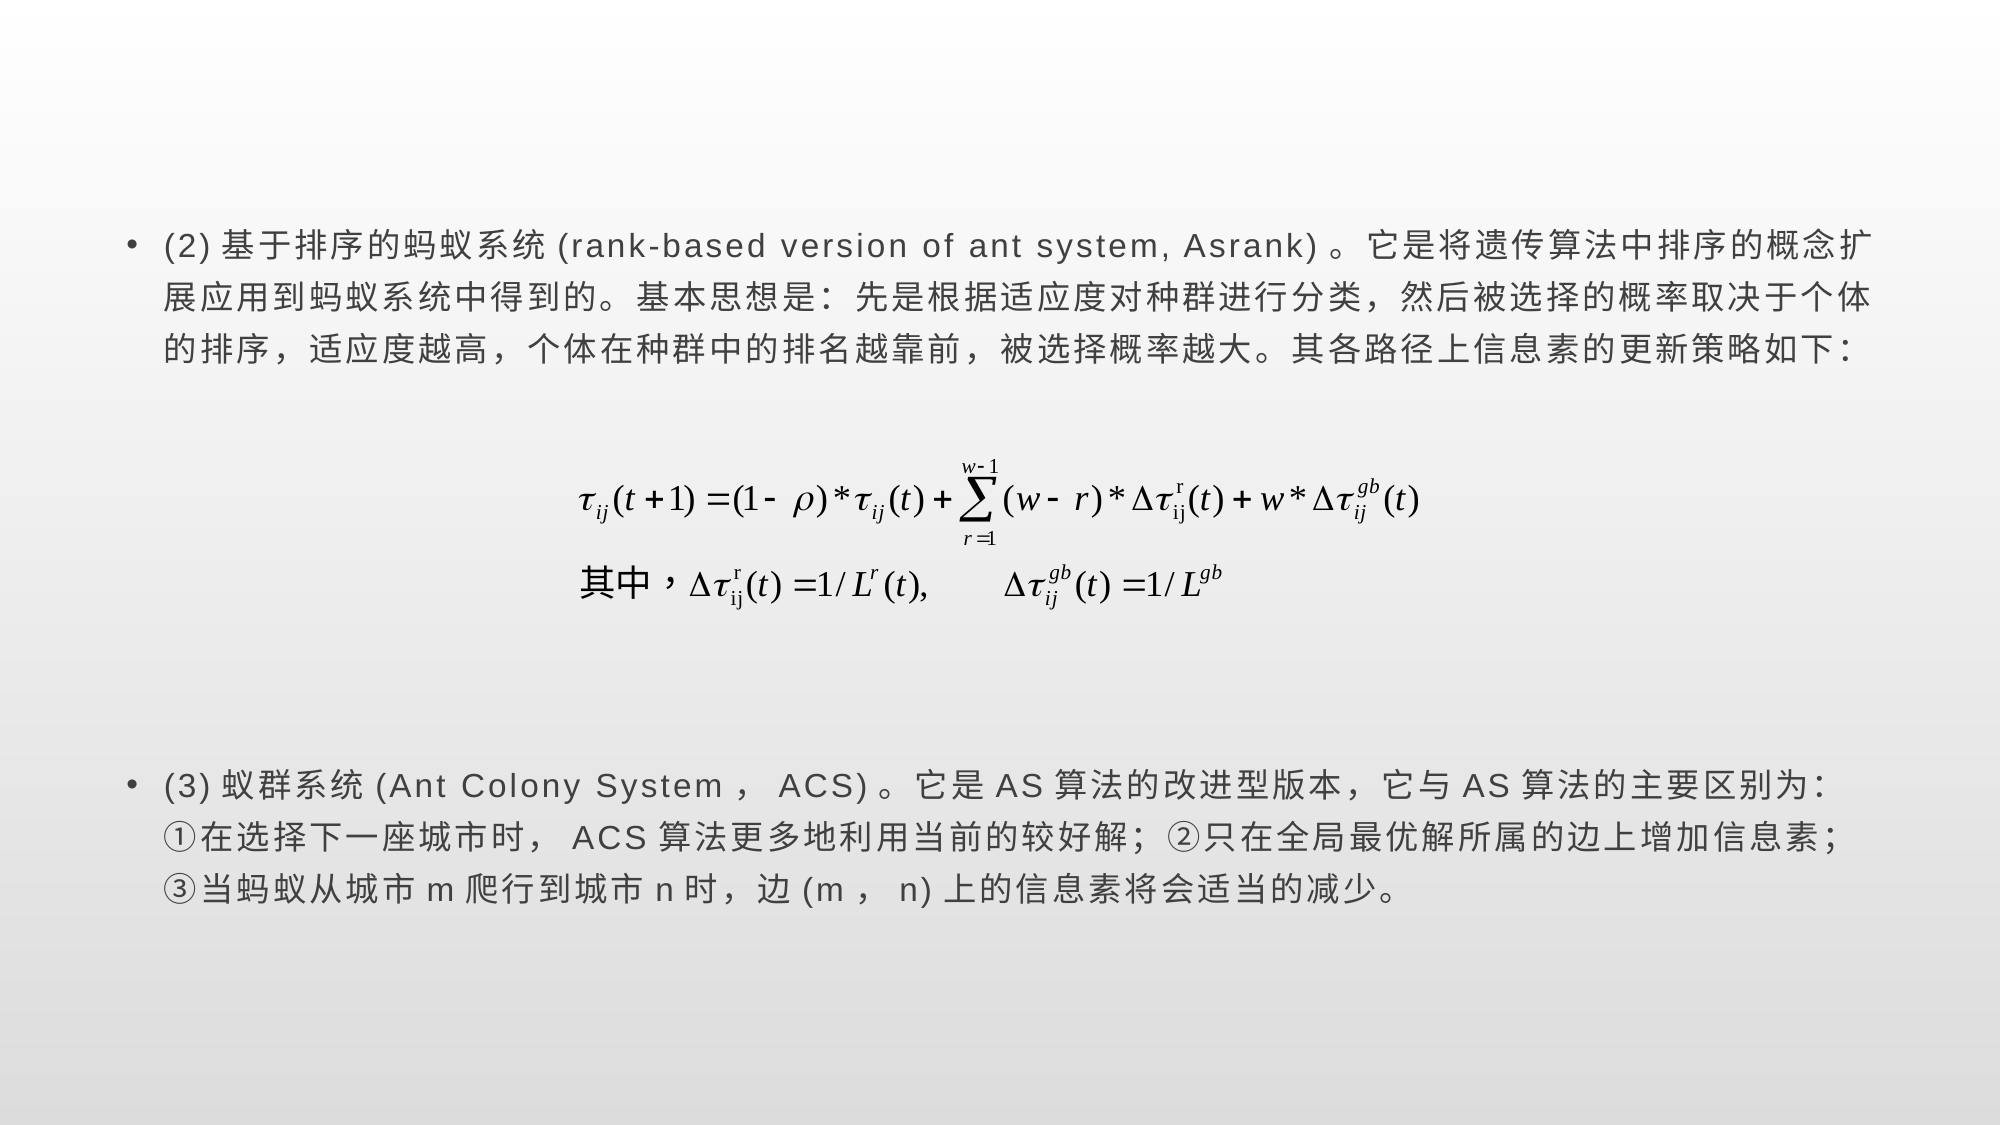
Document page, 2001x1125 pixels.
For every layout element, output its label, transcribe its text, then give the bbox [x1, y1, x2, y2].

list (2)基于排序的蚂蚁系统(rank-based version of ant system, Asrank)。它是将遗传算法中排序的概念扩展应用到蚂蚁系统中得到的。基本思想是：先是根据适应度对种群进行分类，然后被选择的概率取决于个体的排序，适应度越高，个体在种群中的排名越靠前，被选择概率越大。其各路径上信息素的更新策略如下： (3)蚁群系统(Ant Colony System，ACS)。它是AS算法的改进型版本，它与AS算法的主要区别为：①在选择下一座城市时，ACS算法更多地利用当前的较好解；②只在全局最优解所属的边上增加信息素；③当蚂蚁从城市m爬行到城市n时，边(m，n)上的信息素将会适当的减少。 [109, 212, 1891, 1040]
picture [574, 448, 1425, 619]
